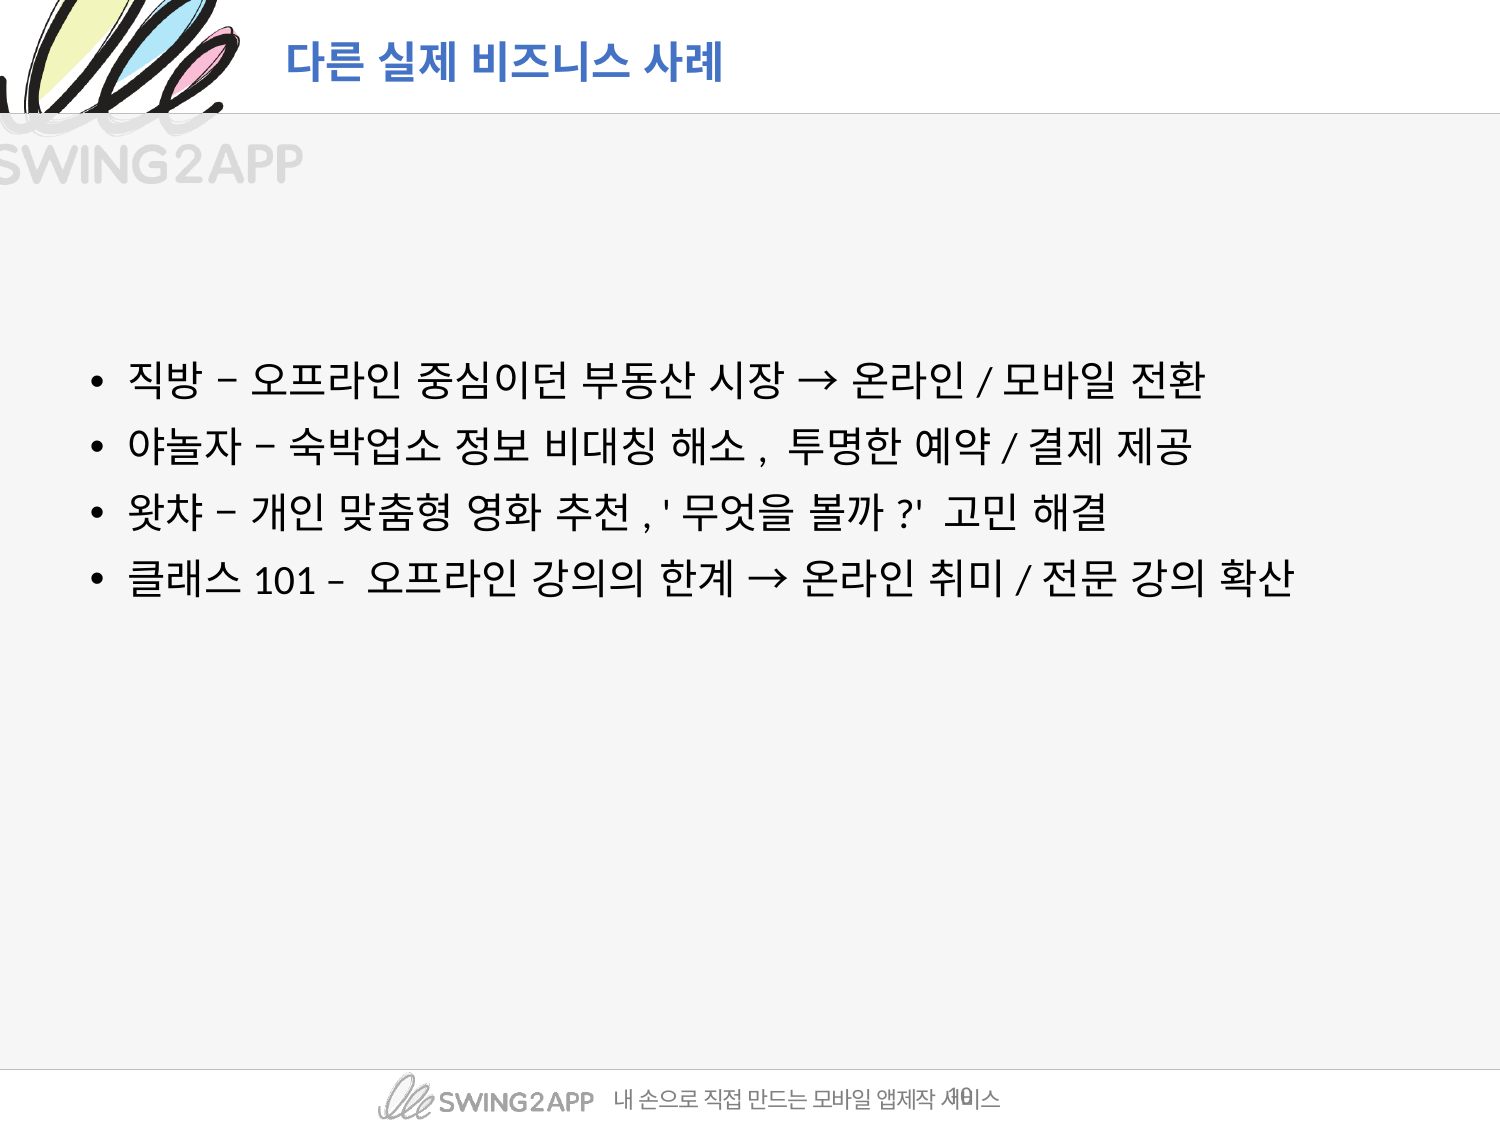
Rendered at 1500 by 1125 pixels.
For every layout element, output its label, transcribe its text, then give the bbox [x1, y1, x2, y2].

text_box 직방 – 오프라인 중심이던 부동산 시장 → 온라인/모바일 전환 야놀자 – 숙박업소 정보 비대칭 해소, 투명한 예약/결제 제공 왓챠 – 개인 맞춤형 영화 추천, '무엇을 볼까?' 고민 해결 클래스101 – 오프라인 강의의 한계 → 온라인 취미/전문 강의 확산 [74, 262, 1425, 1005]
picture [0, 0, 241, 113]
title 다른 실제 비즈니스 사례 [285, 41, 954, 88]
